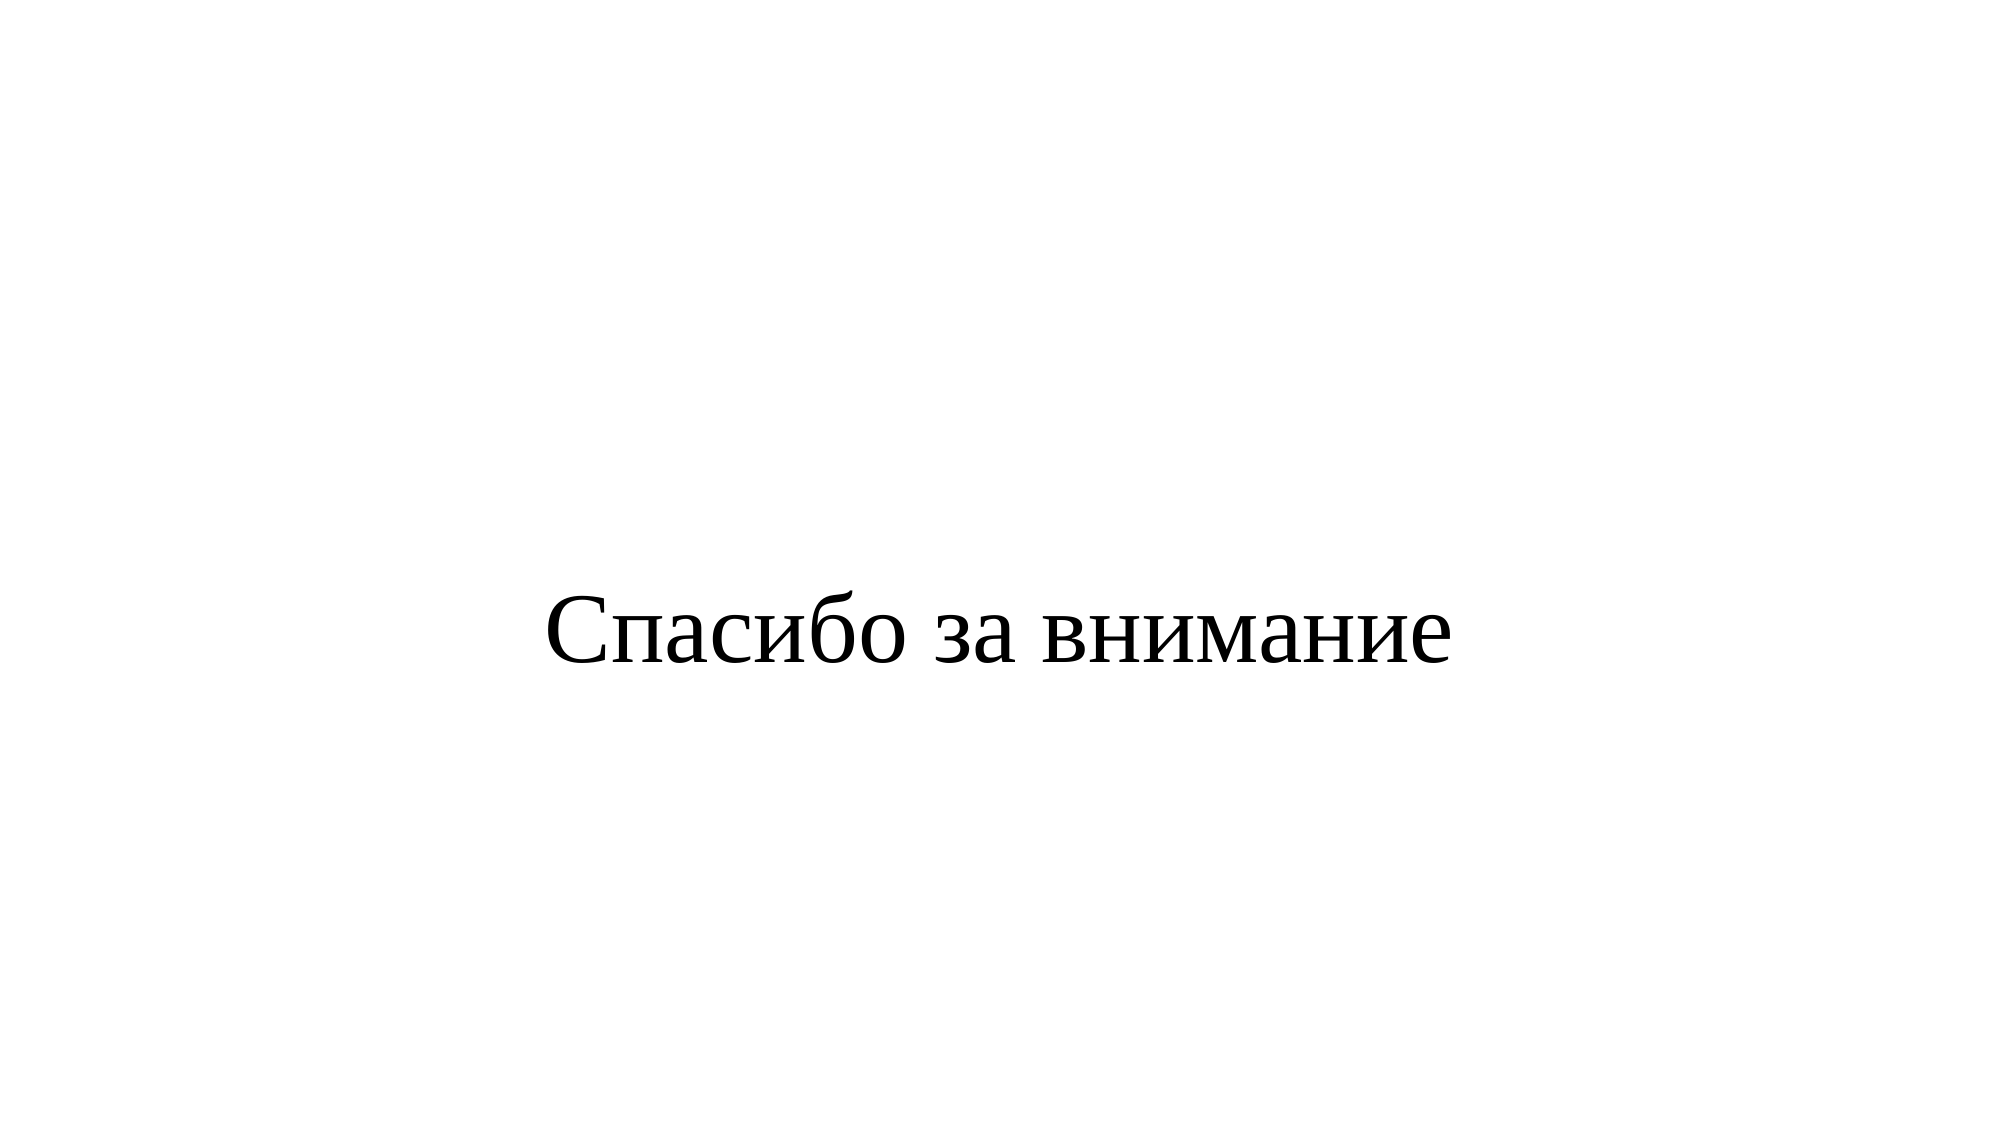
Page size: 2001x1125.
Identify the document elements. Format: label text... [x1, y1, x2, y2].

list Спасибо за внимание [137, 299, 1863, 1014]
